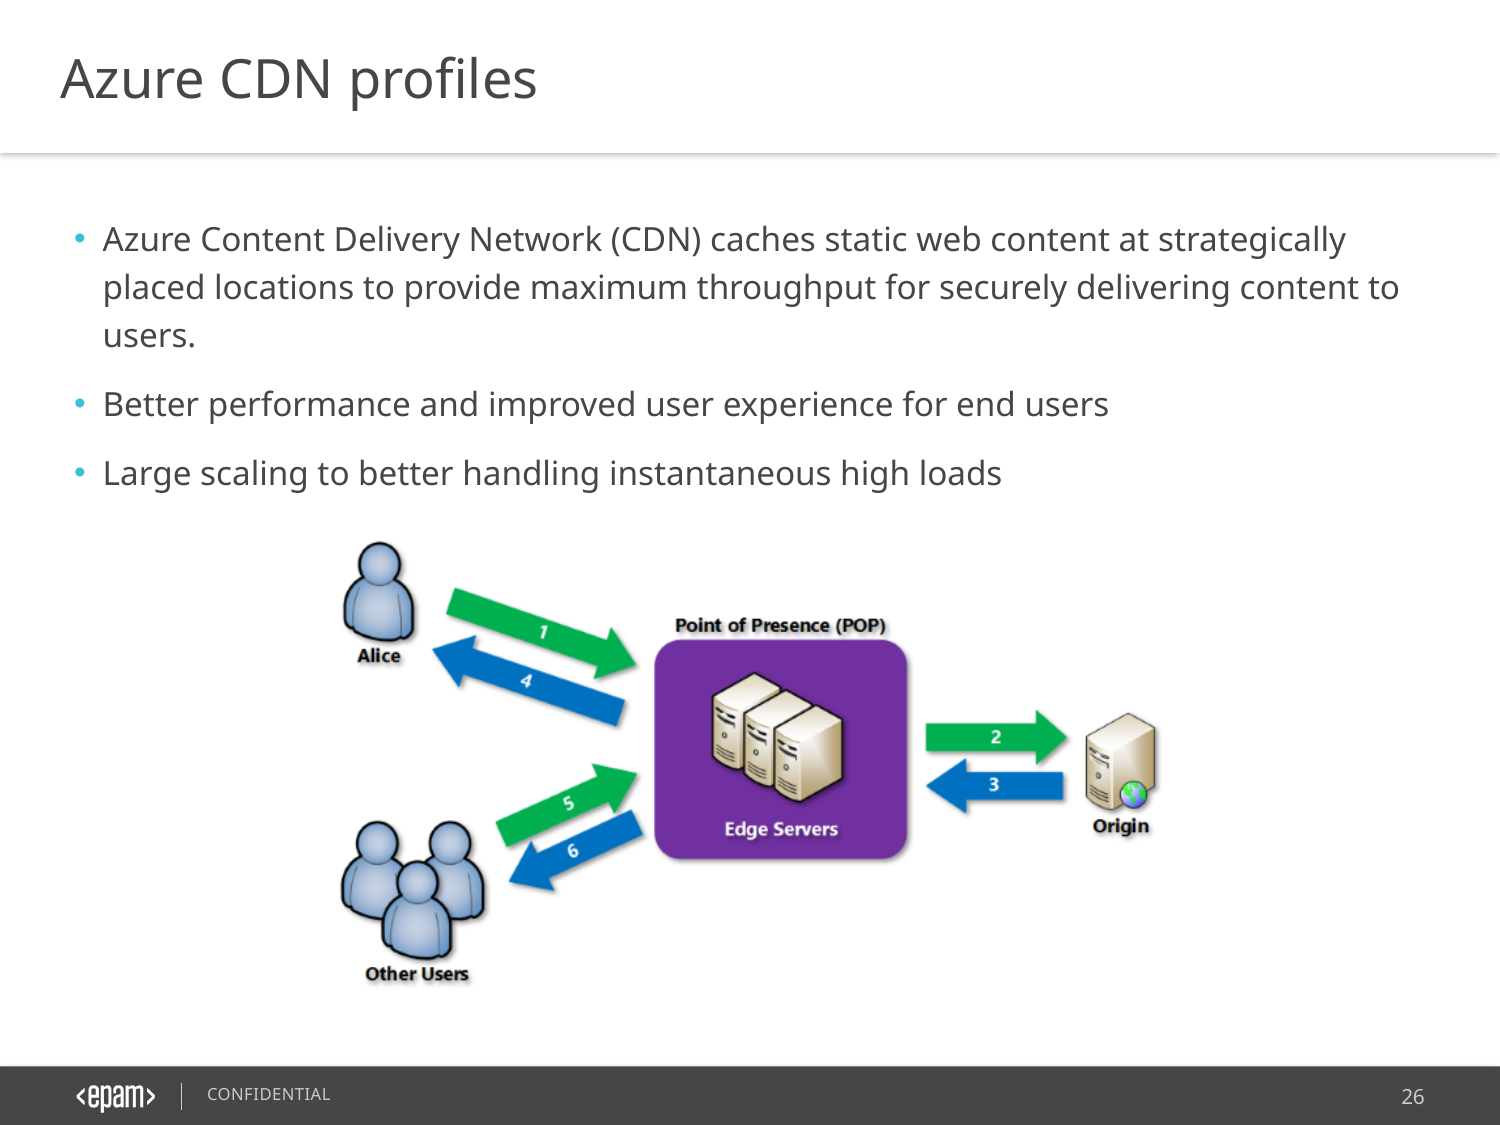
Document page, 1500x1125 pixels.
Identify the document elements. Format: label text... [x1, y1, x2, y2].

picture [76, 1085, 155, 1113]
list Azure CDN profiles [0, 0, 1500, 153]
picture [329, 539, 1167, 1004]
list Azure Content Delivery Network (CDN) caches static web content at strategically placed locations to provide maximum throughput for securely delivering content to users. Better performance and improved user experience for end users Large scaling to better handling instantaneous high loads [59, 203, 1438, 987]
